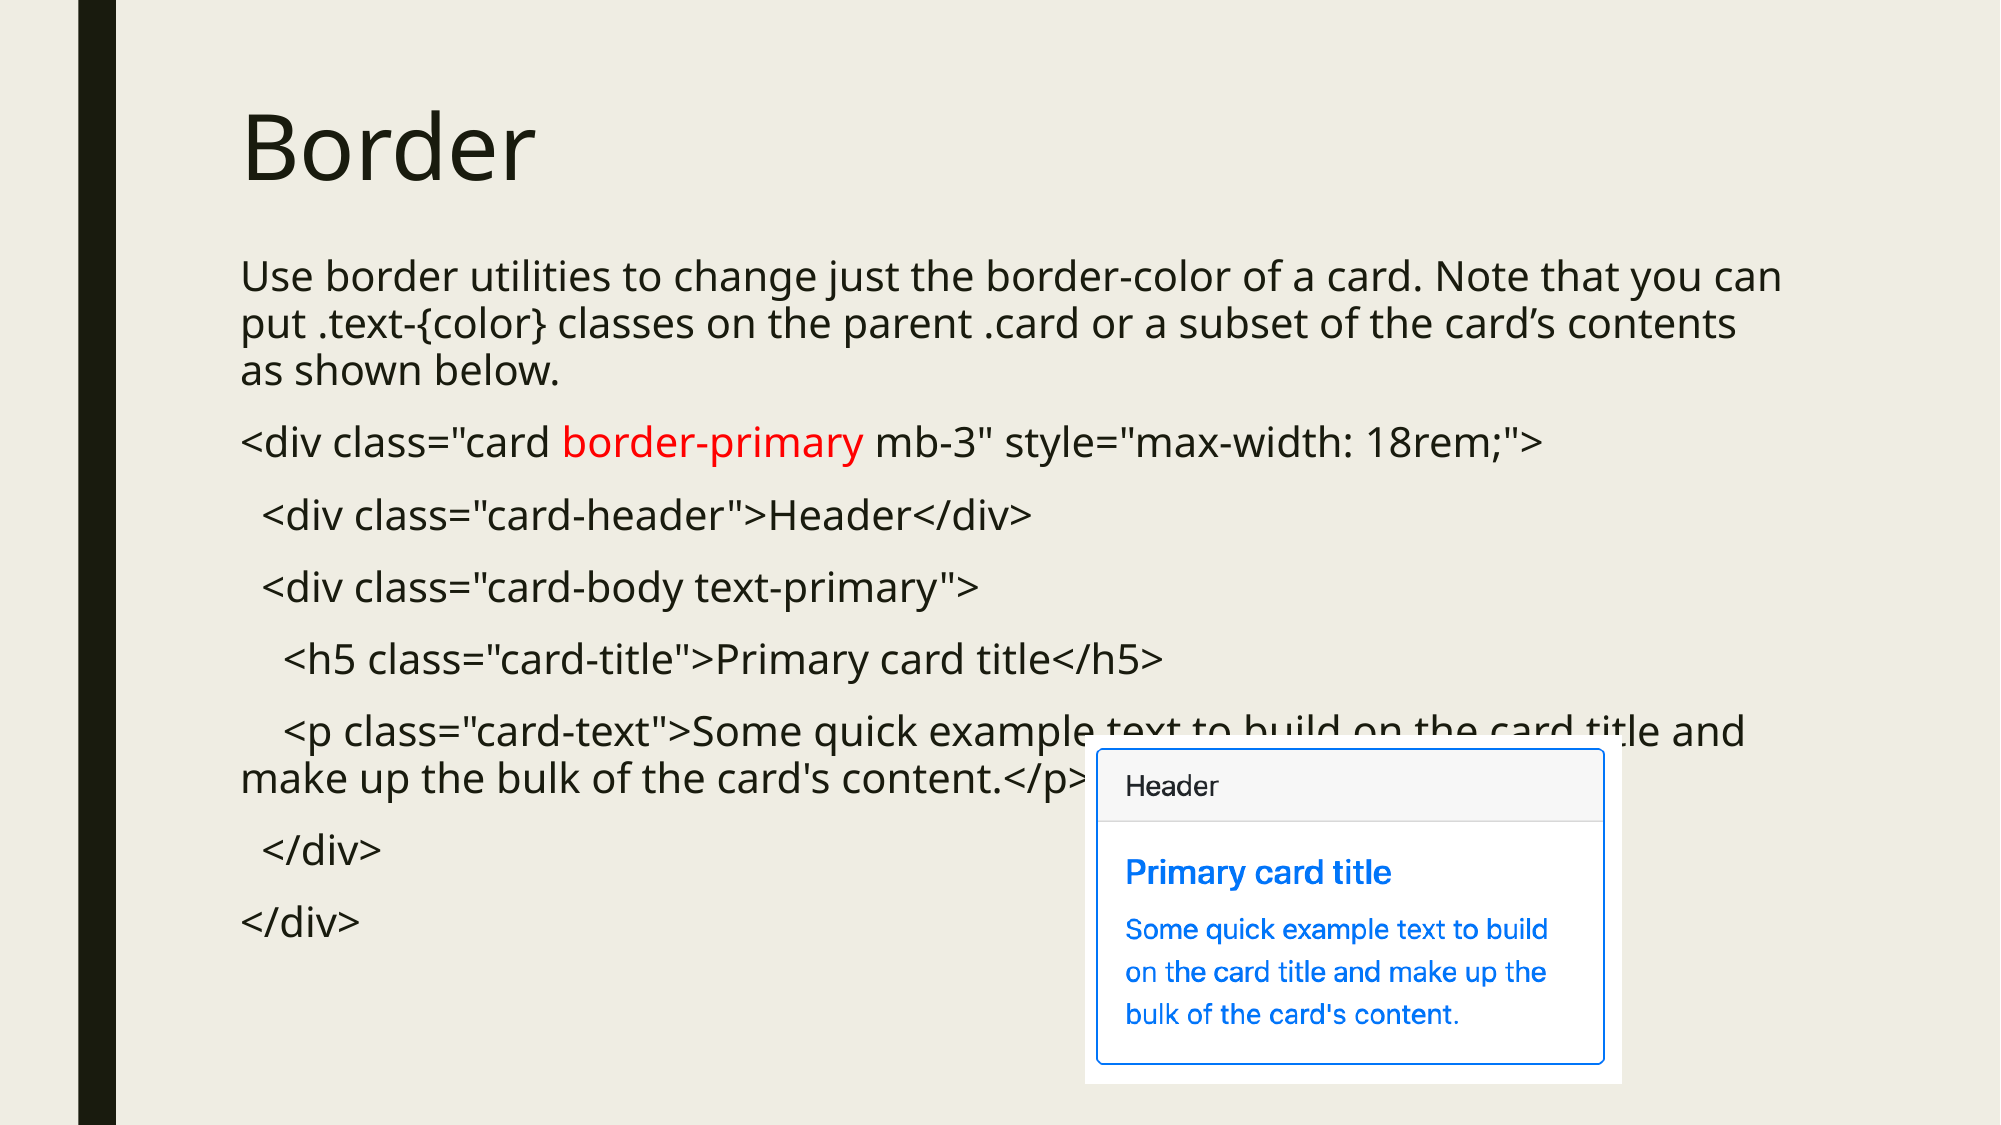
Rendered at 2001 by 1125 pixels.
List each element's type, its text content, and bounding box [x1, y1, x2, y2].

list Use border utilities to change just the border-color of a card. Note that you can put .text-{color} classes on the parent .card or a subset of the card’s contents as shown below. <div class="card border-primary mb-3" style="max-width: 18rem;"> <div class="card-header">Header</div> <div class="card-body text-primary"> <h5 class="card-title">Primary card title</h5> <p class="card-text">Some quick example text to build on the card title and make up the bulk of the card's content.</p> </div> </div> [225, 246, 1800, 1125]
title Border [225, 94, 1800, 225]
picture [1085, 735, 1622, 1084]
